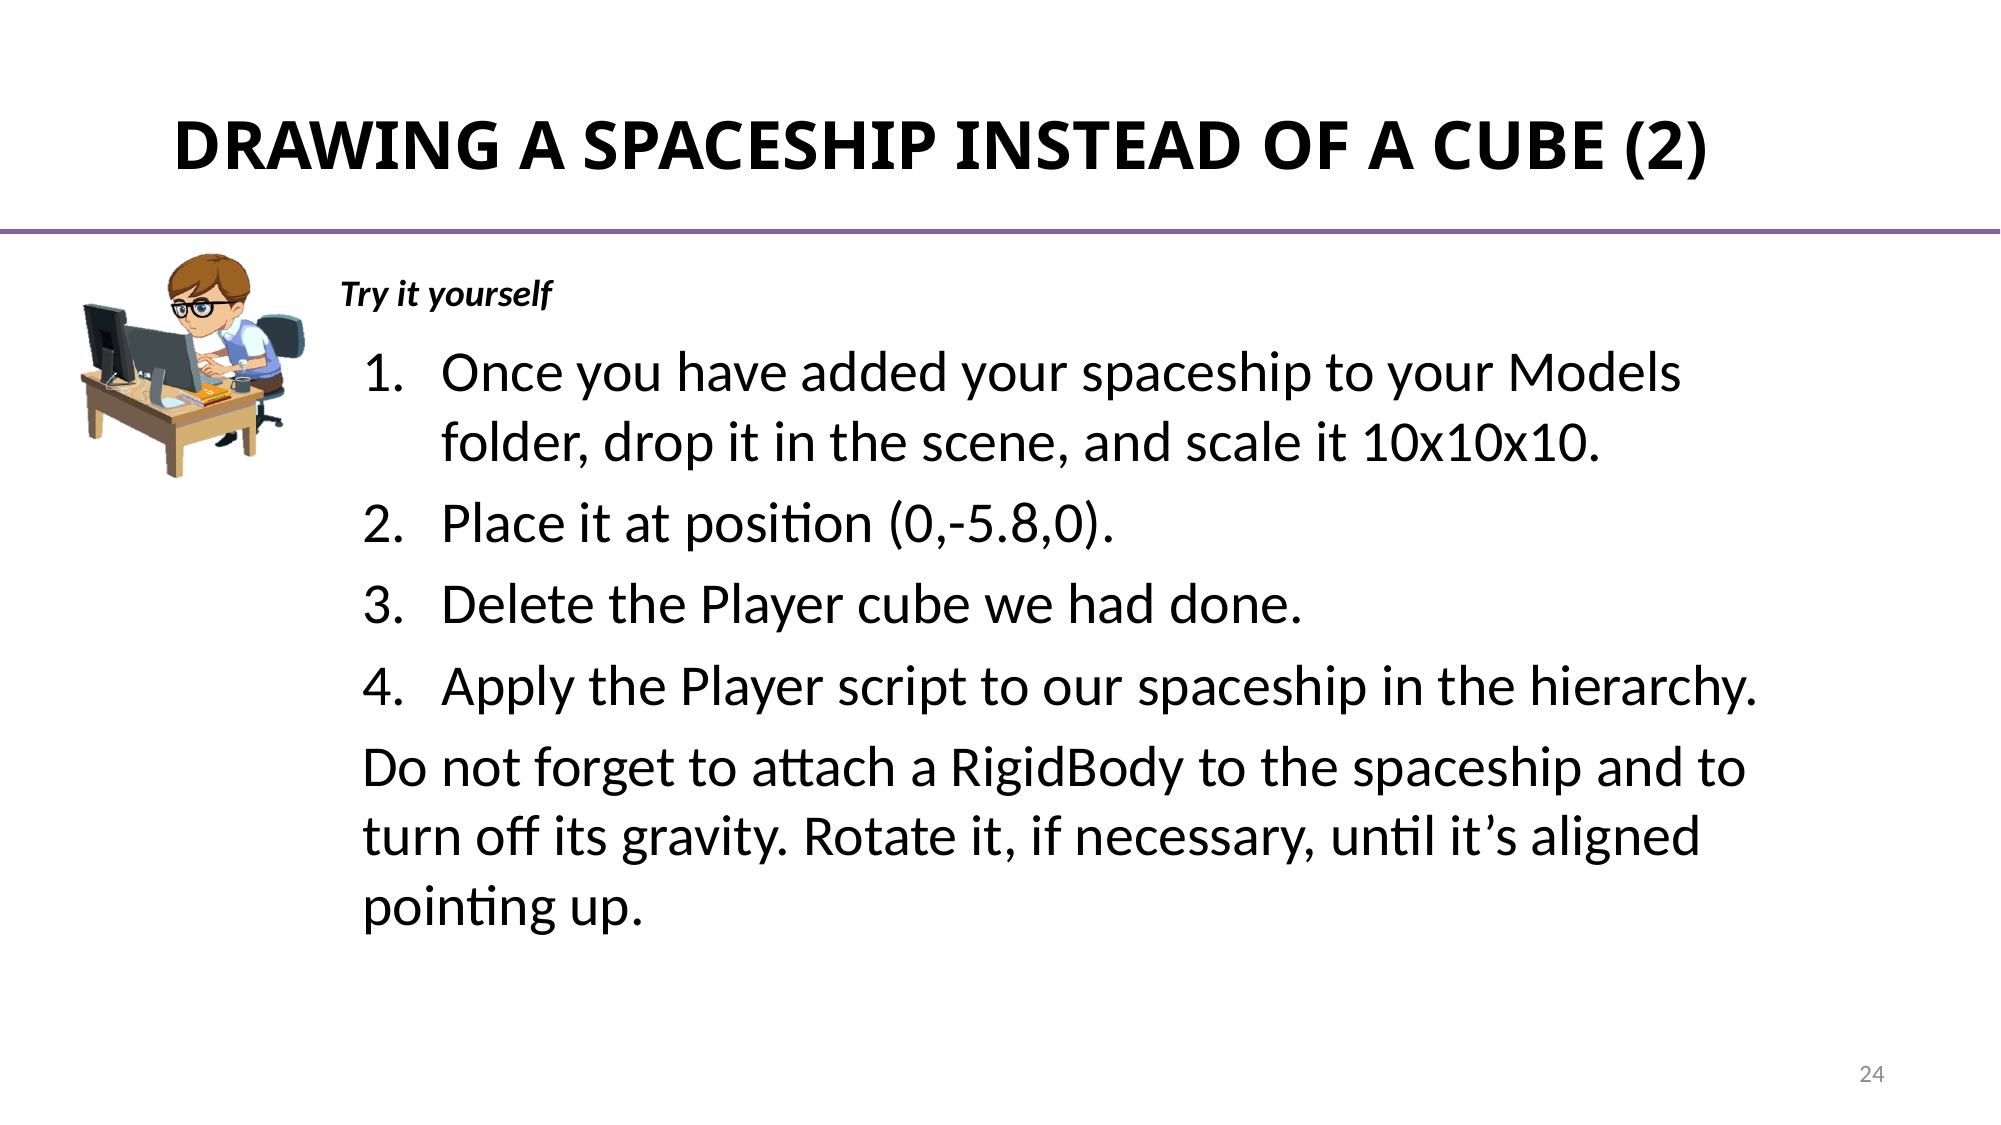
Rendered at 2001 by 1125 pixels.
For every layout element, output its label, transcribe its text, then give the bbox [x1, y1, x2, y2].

title Drawing a Spaceship instead of a cube (2) [114, 49, 1768, 237]
picture [78, 242, 306, 480]
list Once you have added your spaceship to your Models folder, drop it in the scene, and scale it 10x10x10. Place it at position (0,-5.8,0). Delete the Player cube we had done. Apply the Player script to our spaceship in the hierarchy. Do not forget to attach a RigidBody to the spaceship and to turn off its gravity. Rotate it, if necessary, until it’s aligned pointing up. [305, 326, 1837, 958]
slide_number 24 [1433, 1042, 1900, 1103]
